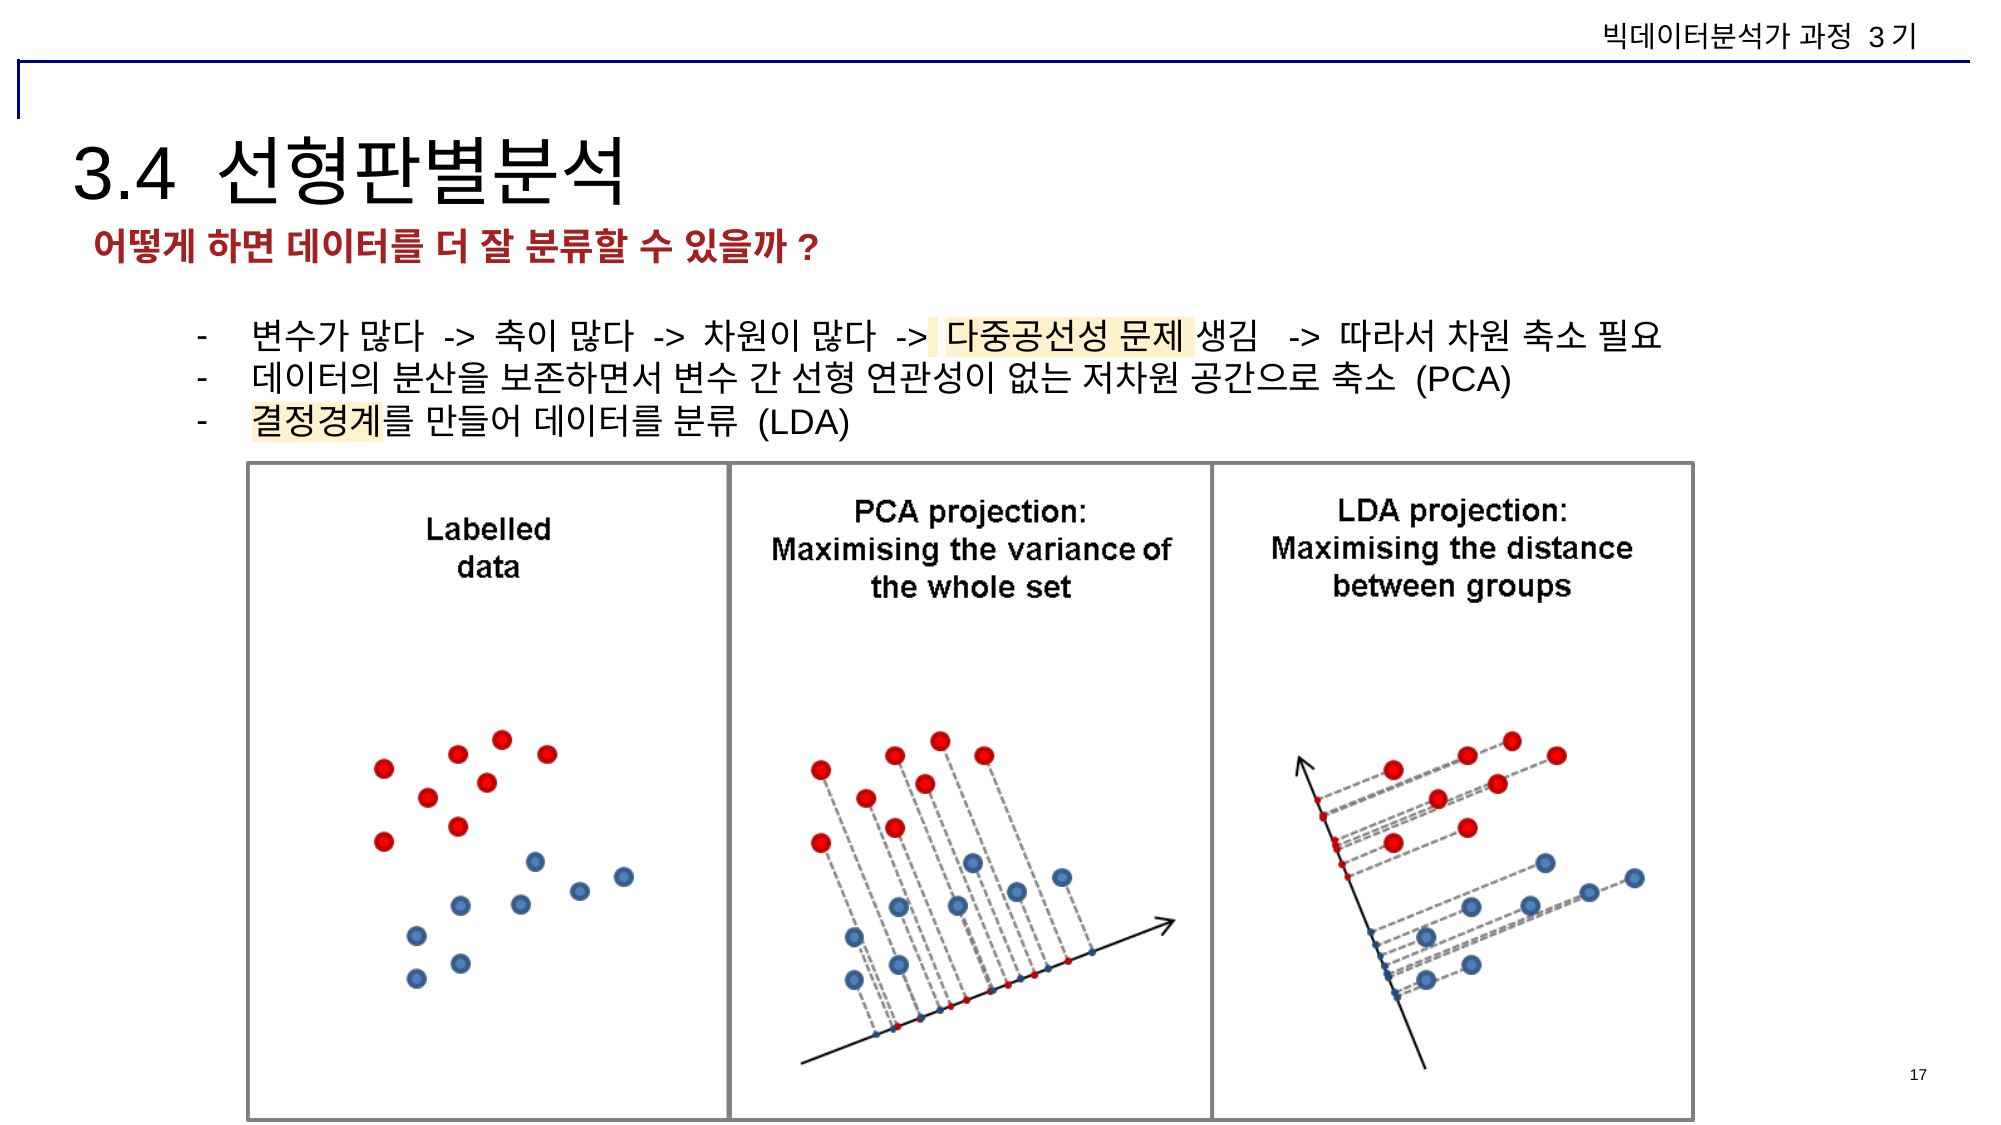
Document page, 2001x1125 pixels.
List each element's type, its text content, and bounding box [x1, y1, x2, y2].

title 3.4 선형판별분석 [72, 76, 1928, 215]
text_box 변수가 많다 -> 축이 많다 -> 차원이 많다 -> 다중공선성 문제 생김 -> 따라서 차원 축소 필요 데이터의 분산을 보존하면서 변수 간 선형 연관성이 없는 저차원 공간으로 축소 (PCA) 결정경계를 만들어 데이터를 분류 (LDA) [161, 298, 1780, 461]
subtitle 어떻게 하면 데이터를 더 잘 분류할 수 있을까? [72, 222, 1928, 276]
picture [246, 460, 1695, 1122]
